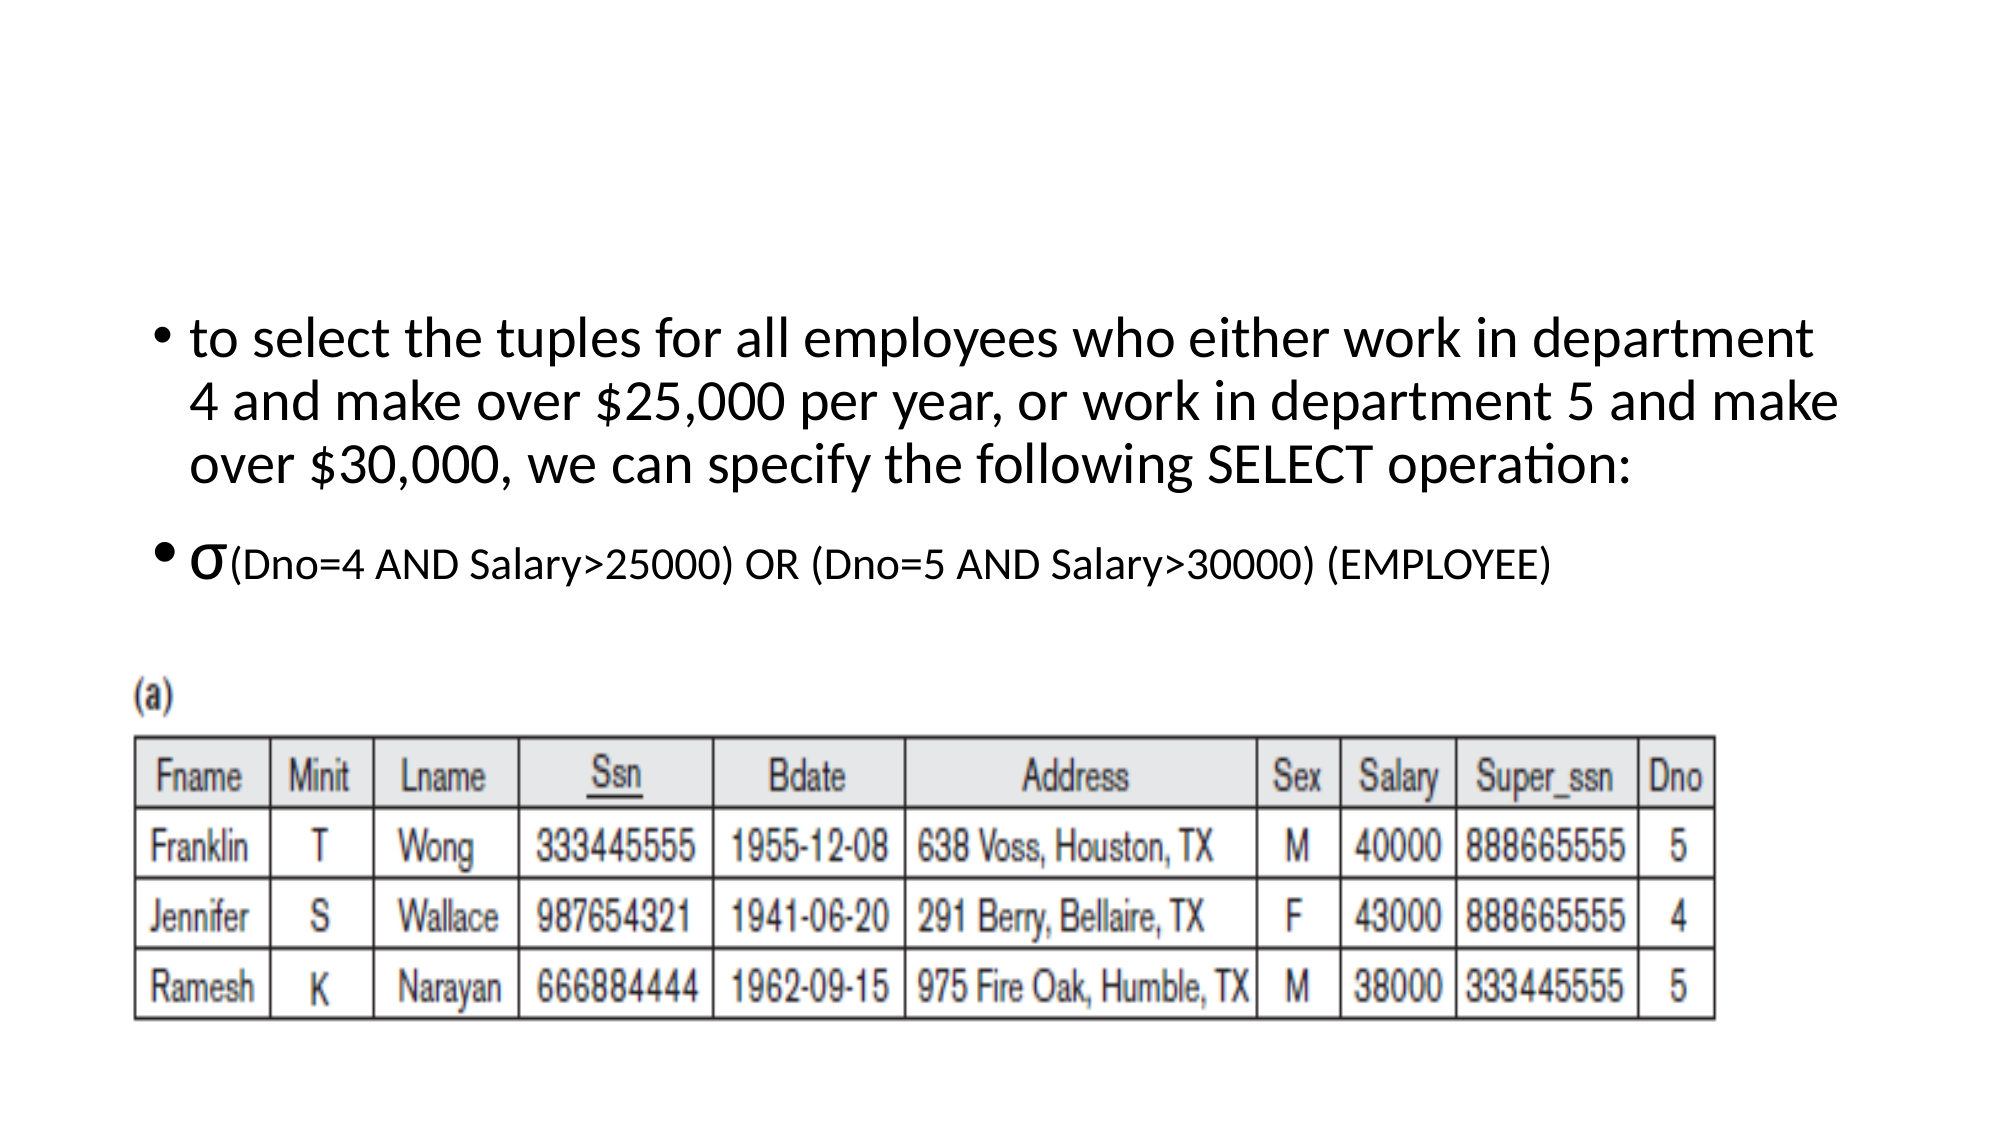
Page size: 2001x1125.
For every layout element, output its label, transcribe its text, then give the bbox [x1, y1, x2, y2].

list to select the tuples for all employees who either work in department 4 and make over $25,000 per year, or work in department 5 and make over $30,000, we can specify the following SELECT operation: σ(Dno=4 AND Salary>25000) OR (Dno=5 AND Salary>30000) (EMPLOYEE) [137, 299, 1863, 1014]
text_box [105, 637, 1783, 1066]
